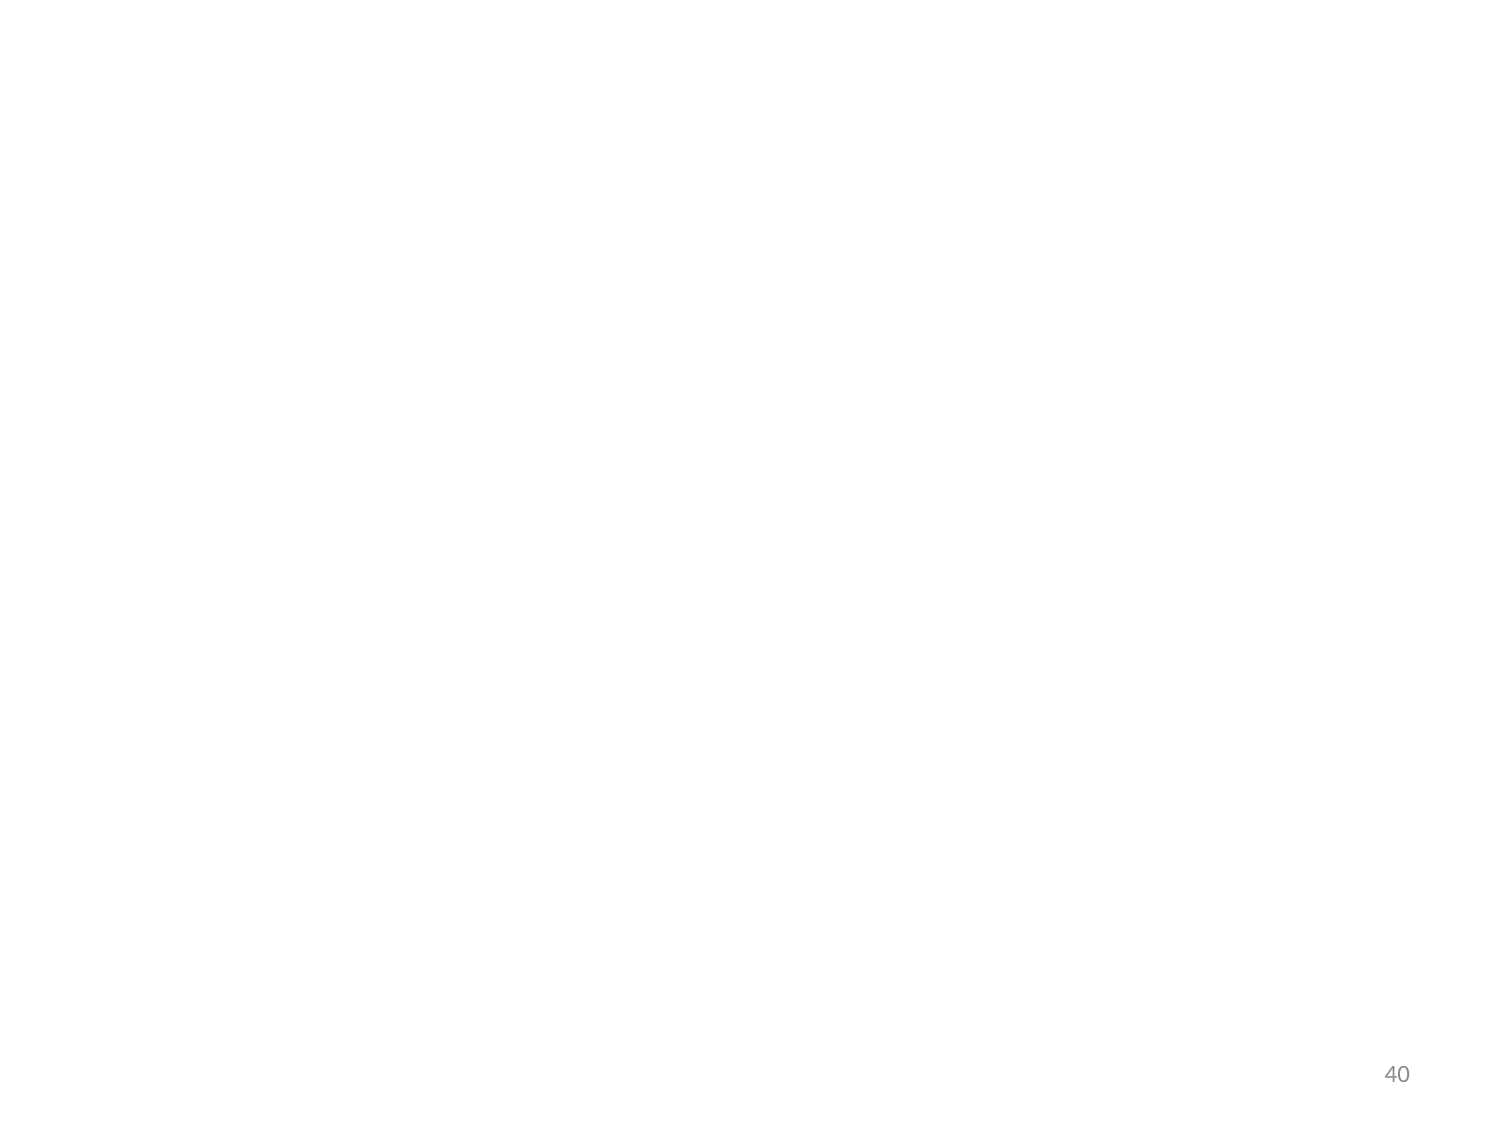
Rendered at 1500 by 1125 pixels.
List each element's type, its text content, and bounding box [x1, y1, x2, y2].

slide_number 40 [1074, 1042, 1425, 1103]
